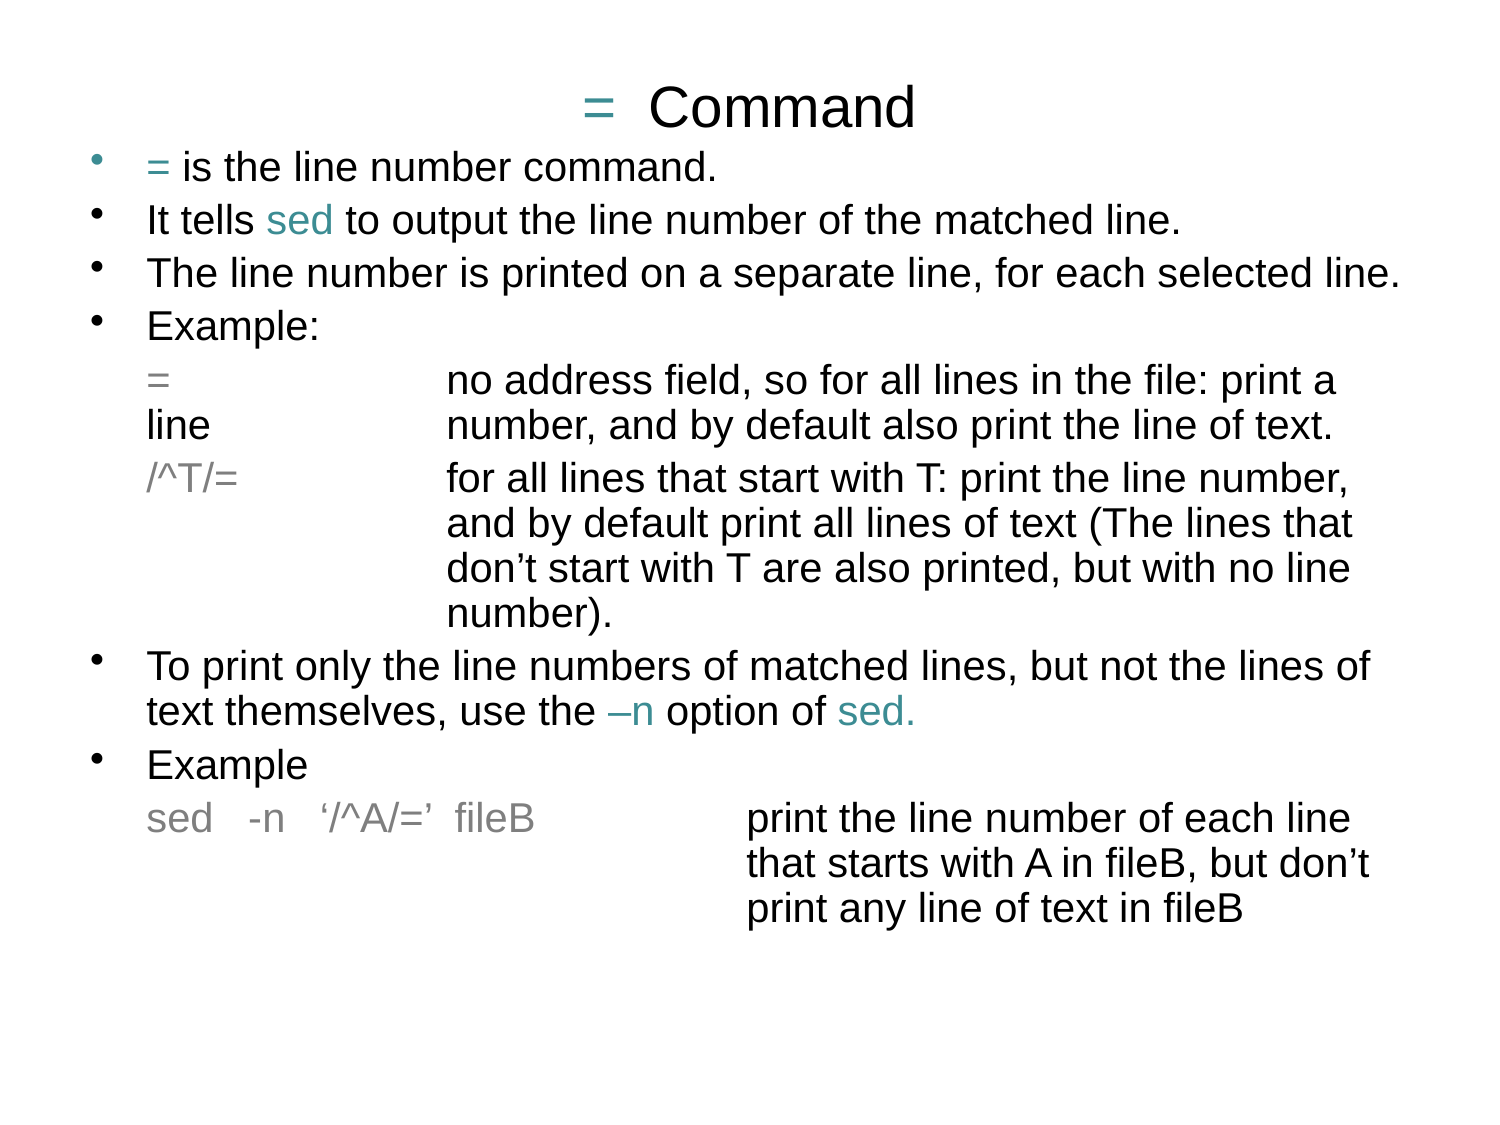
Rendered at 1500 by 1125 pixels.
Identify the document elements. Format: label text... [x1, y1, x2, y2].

title = Command [74, 44, 1426, 137]
list = is the line number command. It tells sed to output the line number of the matched line. The line number is printed on a separate line, for each selected line. Example: = no address field, so for all lines in the file: print a line number, and by default also print the line of text. /^T/= for all lines that start with T: print the line number, and by default print all lines of text (The lines that don’t start with T are also printed, but with no line number). To print only the line numbers of matched lines, but not the lines of text themselves, use the –n option of sed. Example sed -n ‘/^A/=’ fileB print the line number of each line that starts with A in fileB, but don’t print any line of text in fileB [74, 137, 1426, 1038]
